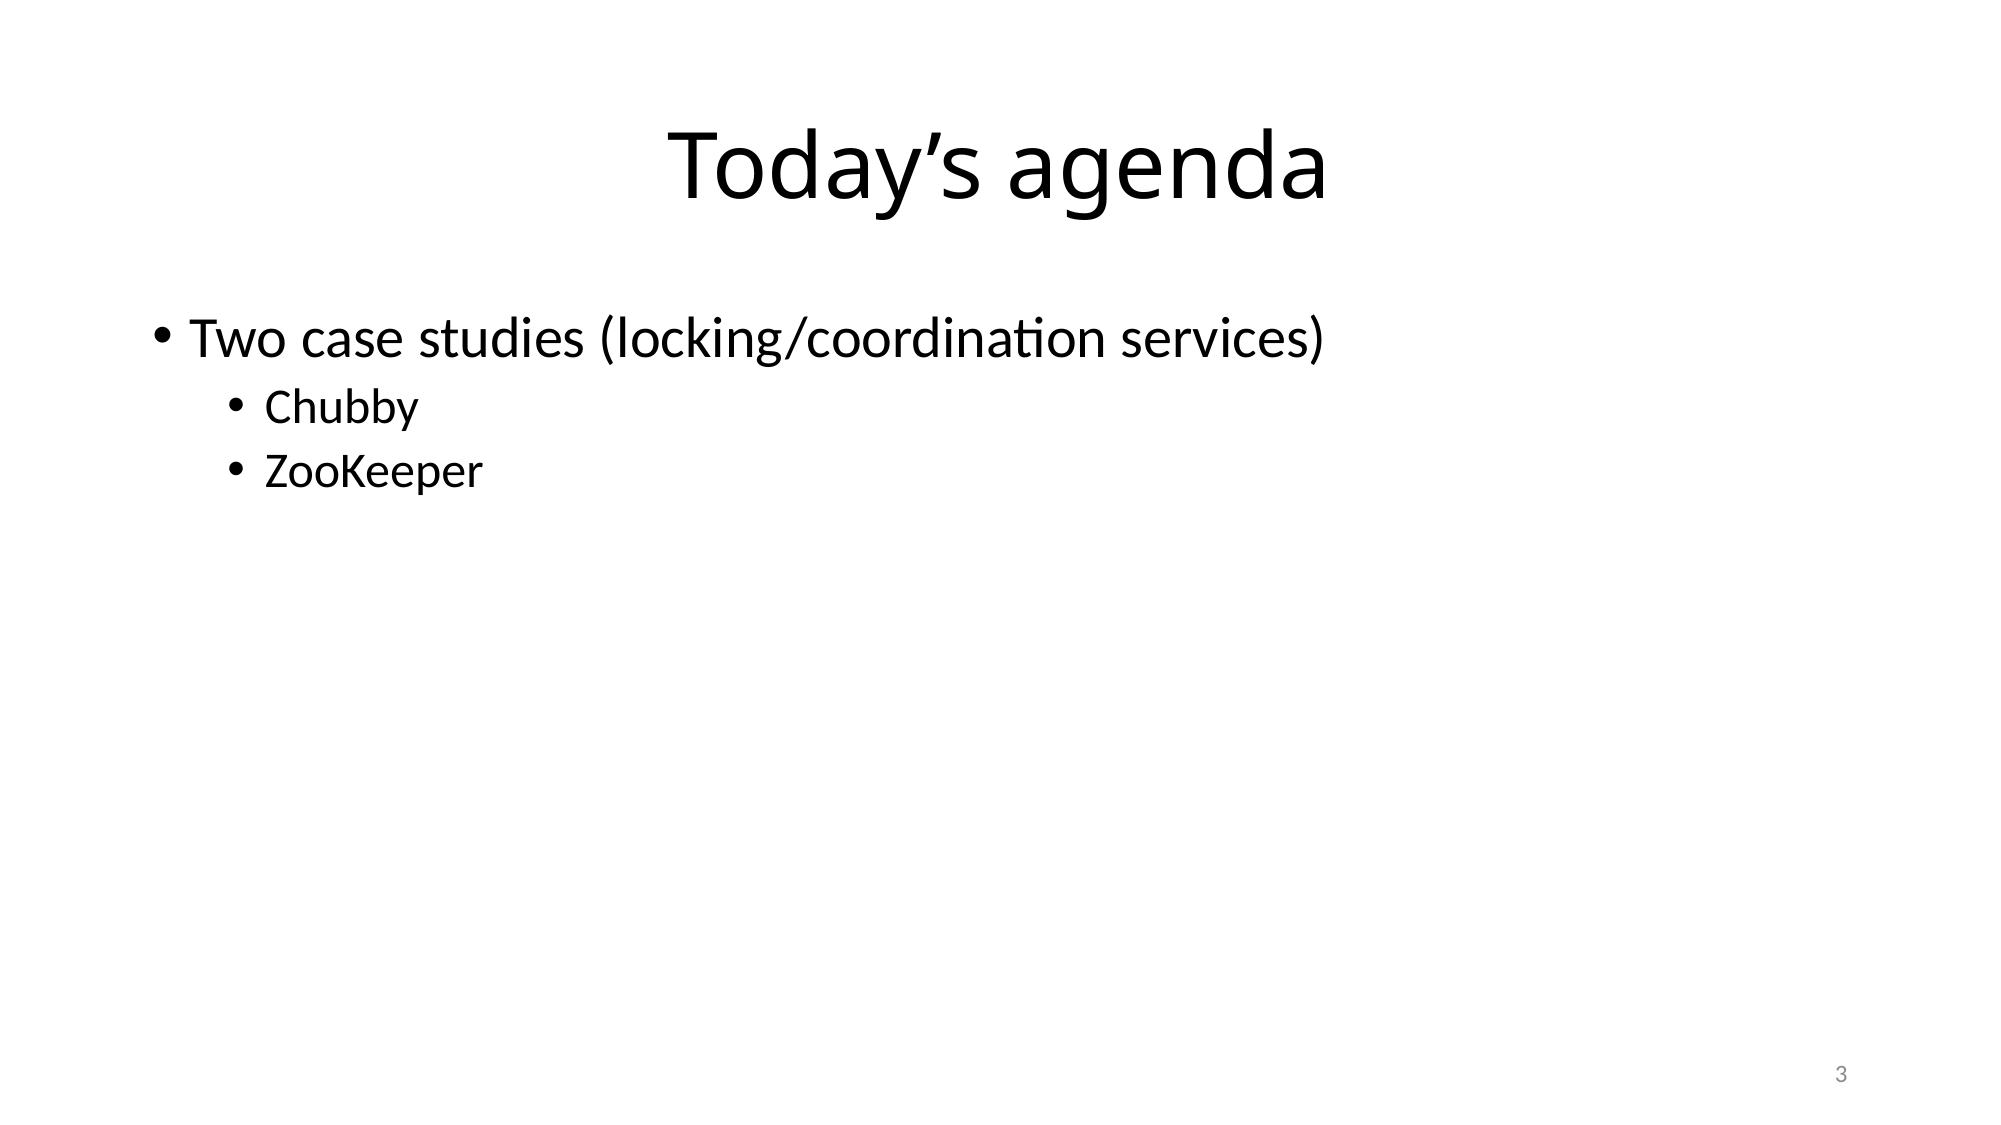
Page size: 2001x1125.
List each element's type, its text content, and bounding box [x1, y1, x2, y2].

list Two case studies (locking/coordination services) Chubby ZooKeeper [137, 299, 1863, 1014]
slide_number 3 [1412, 1042, 1863, 1103]
title Today’s agenda [137, 59, 1863, 278]
